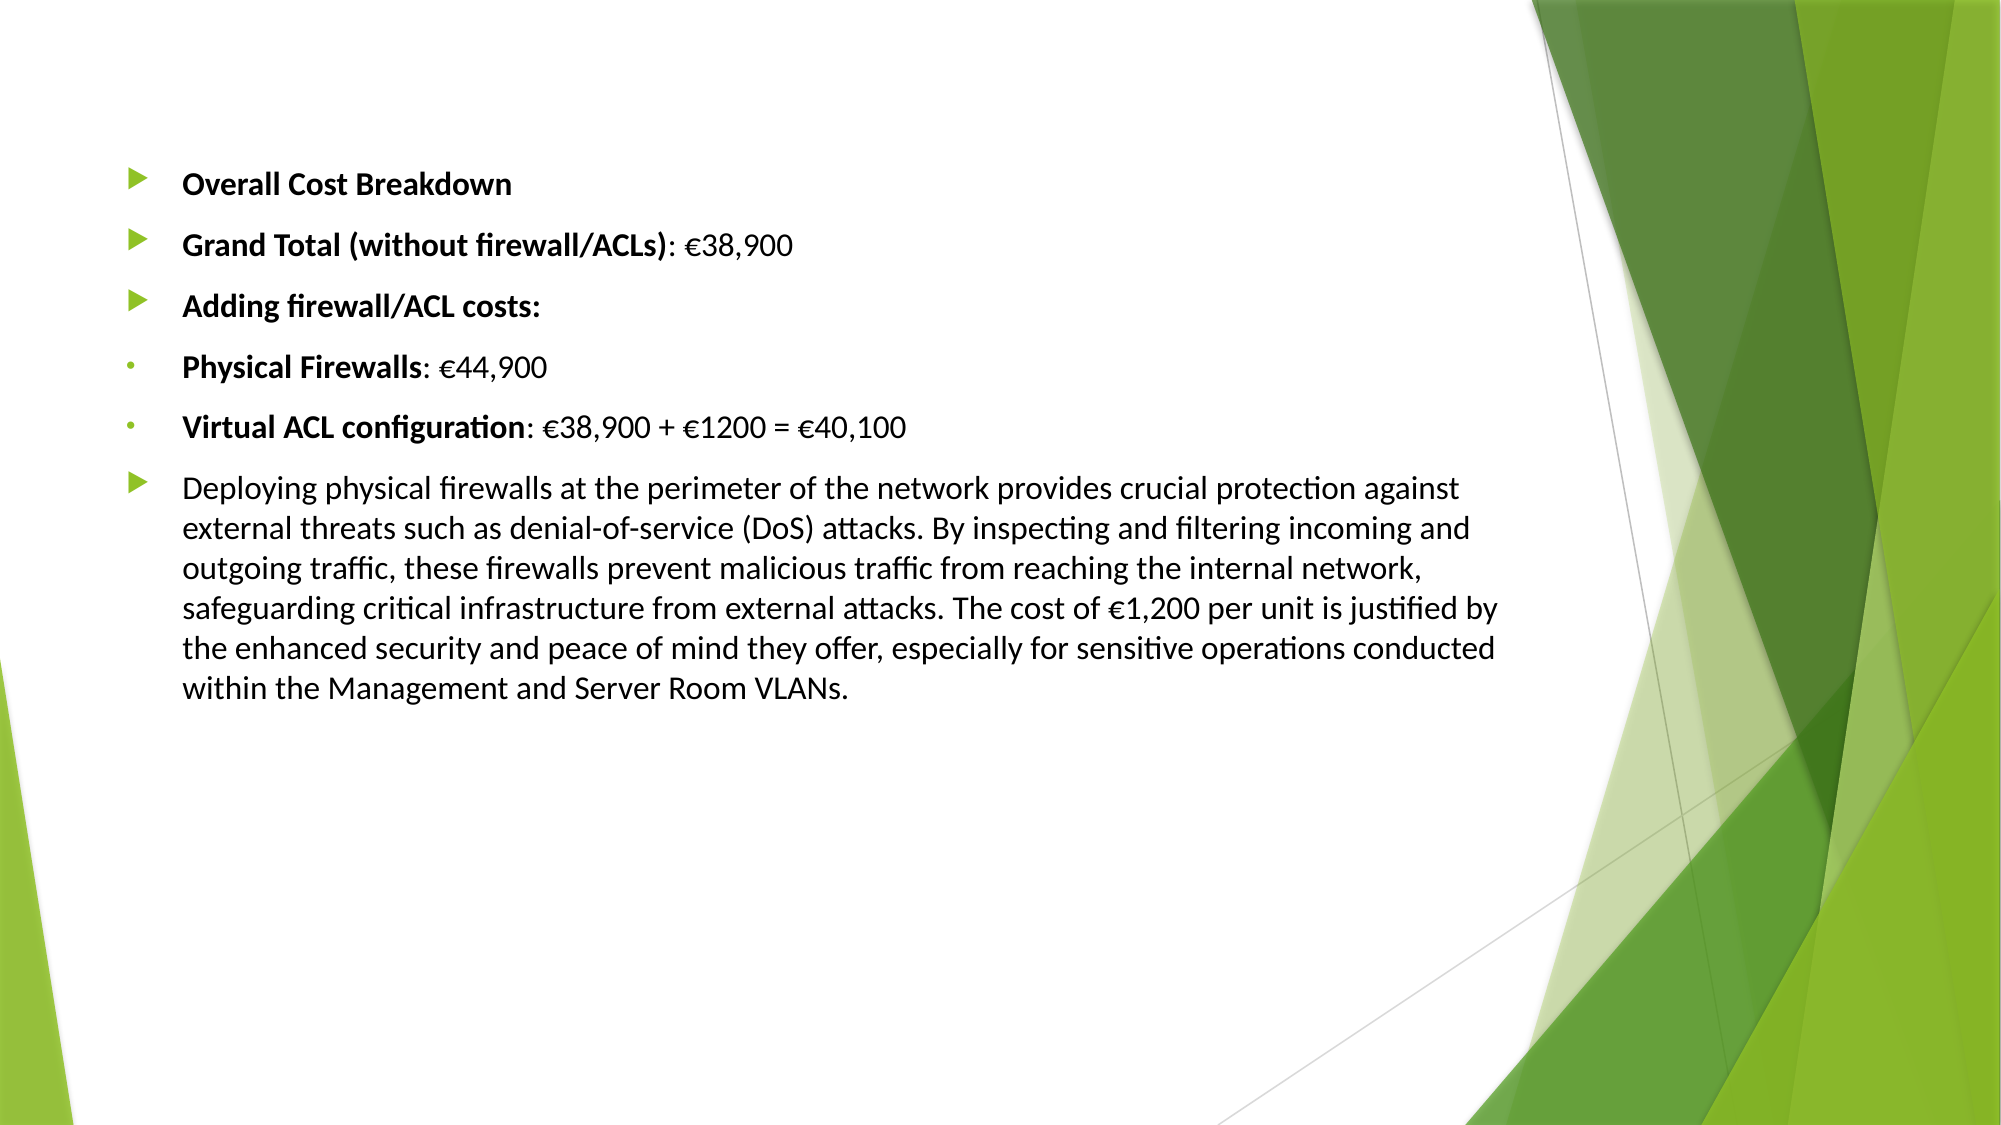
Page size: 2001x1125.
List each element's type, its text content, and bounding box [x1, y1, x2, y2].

list Overall Cost Breakdown Grand Total (without firewall/ACLs): €38,900 Adding firewall/ACL costs: Physical Firewalls: €44,900 Virtual ACL configuration: €38,900 + €1200 = €40,100 Deploying physical firewalls at the perimeter of the network provides crucial protection against external threats such as denial-of-service (DoS) attacks. By inspecting and filtering incoming and outgoing traffic, these firewalls prevent malicious traffic from reaching the internal network, safeguarding critical infrastructure from external attacks. The cost of €1,200 per unit is justified by the enhanced security and peace of mind they offer, especially for sensitive operations conducted within the Management and Server Room VLANs. [111, 155, 1522, 806]
